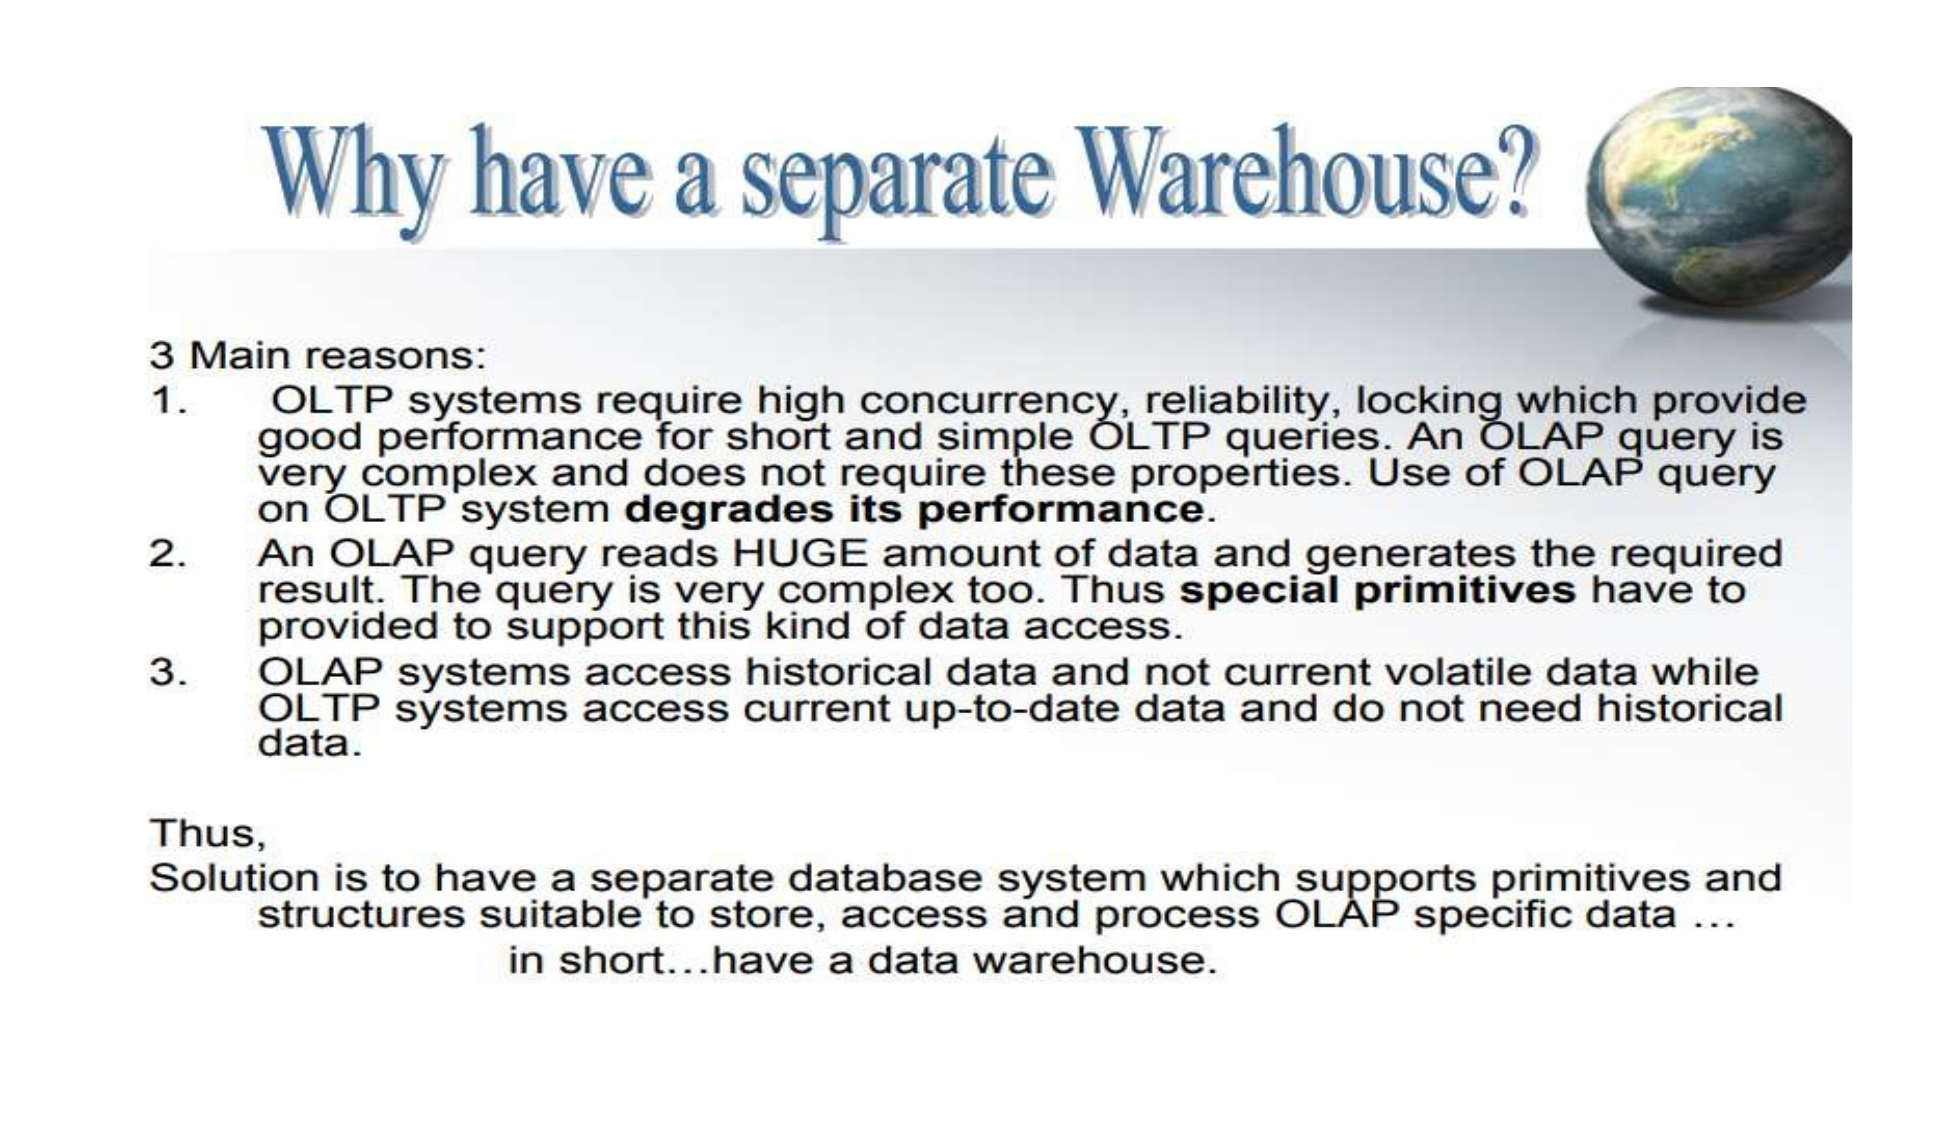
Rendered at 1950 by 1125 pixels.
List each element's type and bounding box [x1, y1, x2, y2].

text_box [145, 87, 1853, 985]
